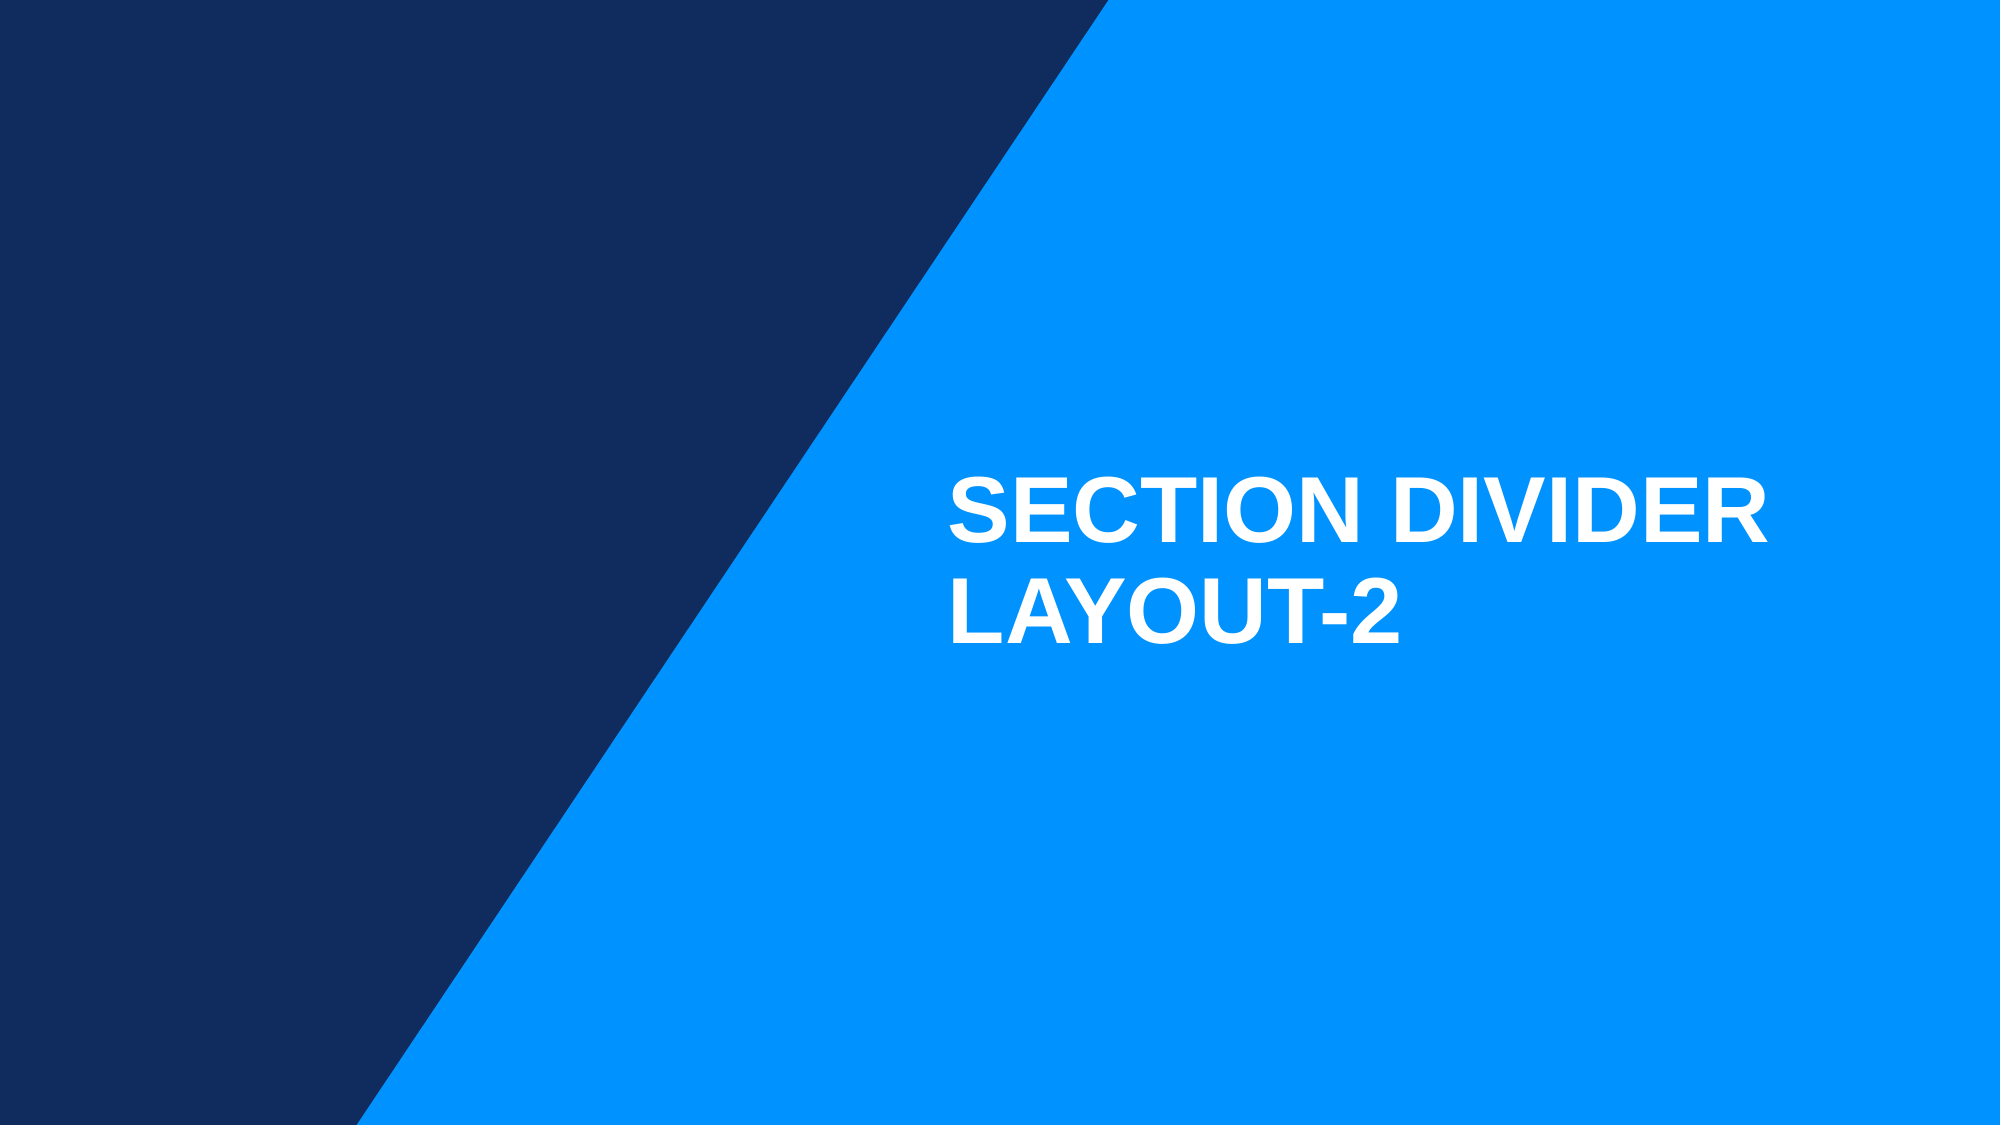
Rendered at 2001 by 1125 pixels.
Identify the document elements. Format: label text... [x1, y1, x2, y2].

title Section divider Layout-2 [947, 389, 1923, 736]
